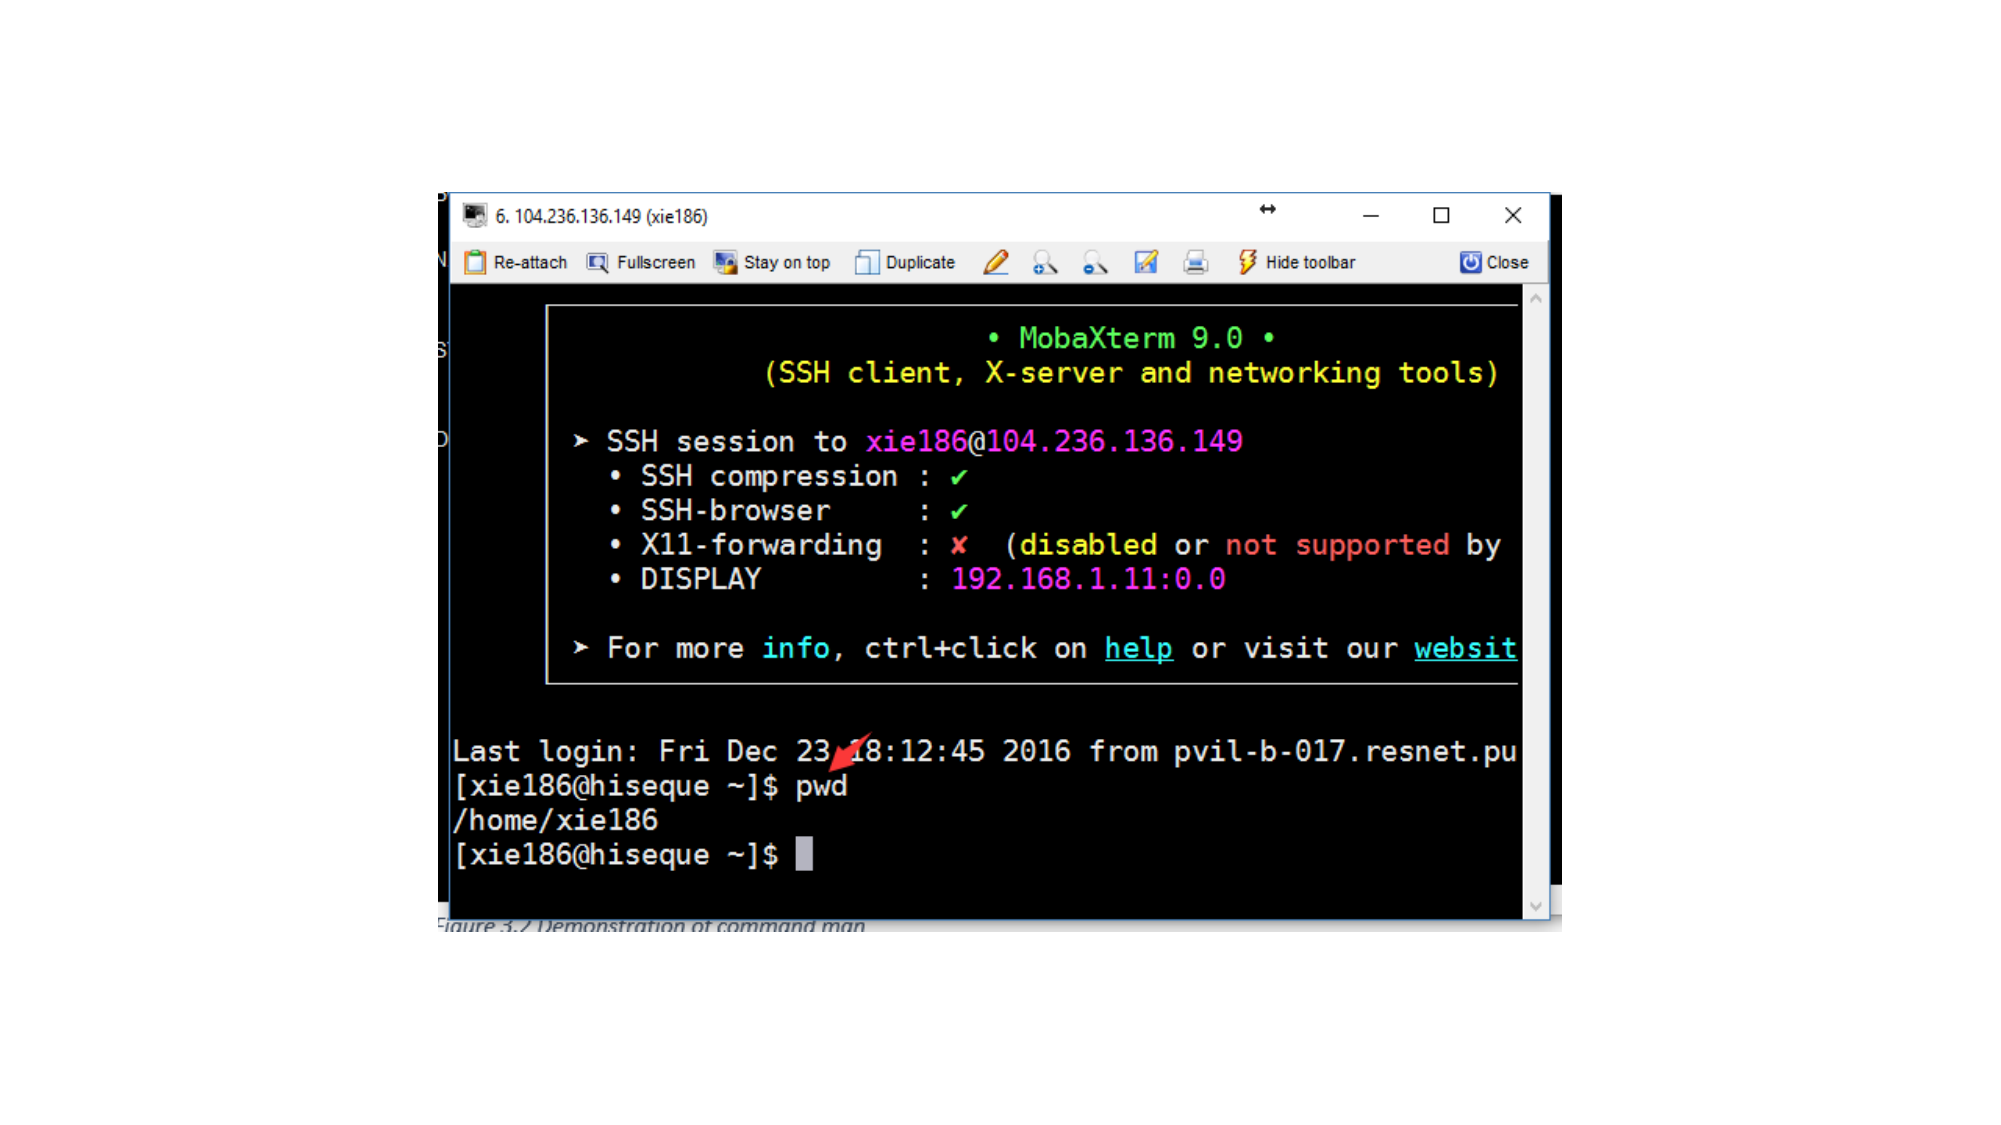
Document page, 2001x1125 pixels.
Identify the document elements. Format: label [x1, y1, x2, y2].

picture [438, 192, 1562, 932]
